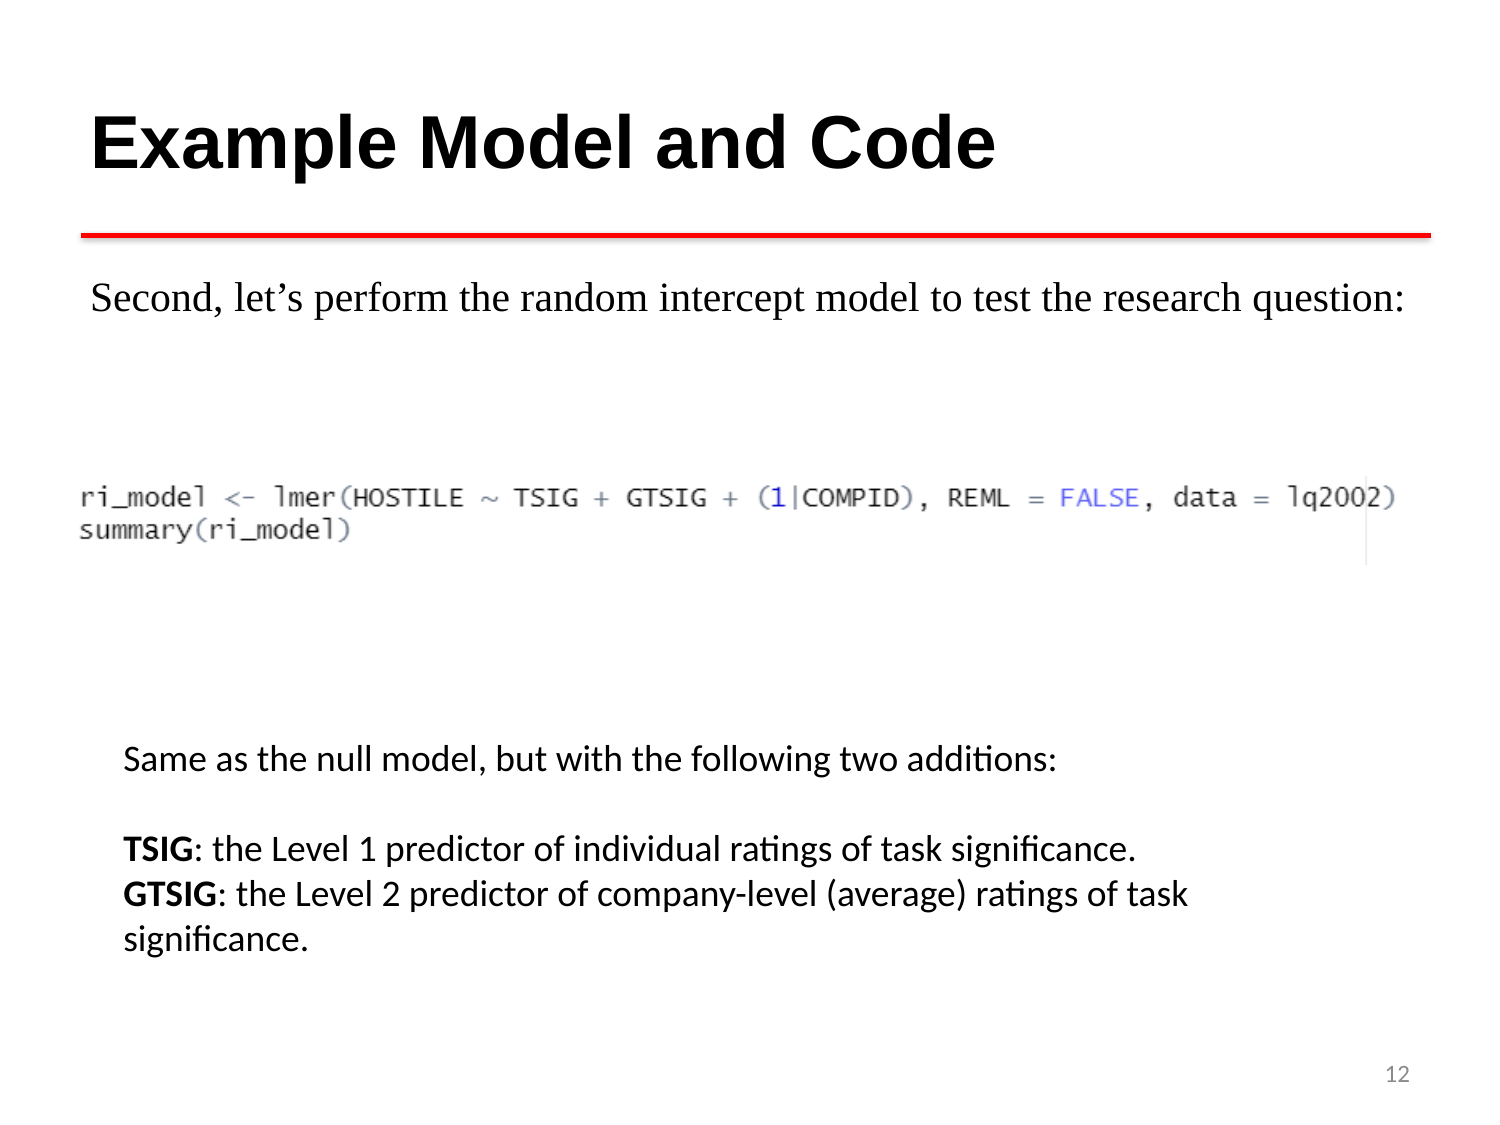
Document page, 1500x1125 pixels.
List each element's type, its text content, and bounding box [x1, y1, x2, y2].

picture [74, 476, 1404, 565]
list Second, let’s perform the random intercept model to test the research question: [75, 262, 1425, 450]
text_box Same as the null model, but with the following two additions: TSIG: the Level 1 predictor of individual ratings of task significance. GTSIG: the Level 2 predictor of company-level (average) ratings of task significance. [108, 726, 1314, 967]
title Example Model and Code [75, 45, 1425, 233]
slide_number 12 [1074, 1042, 1425, 1103]
